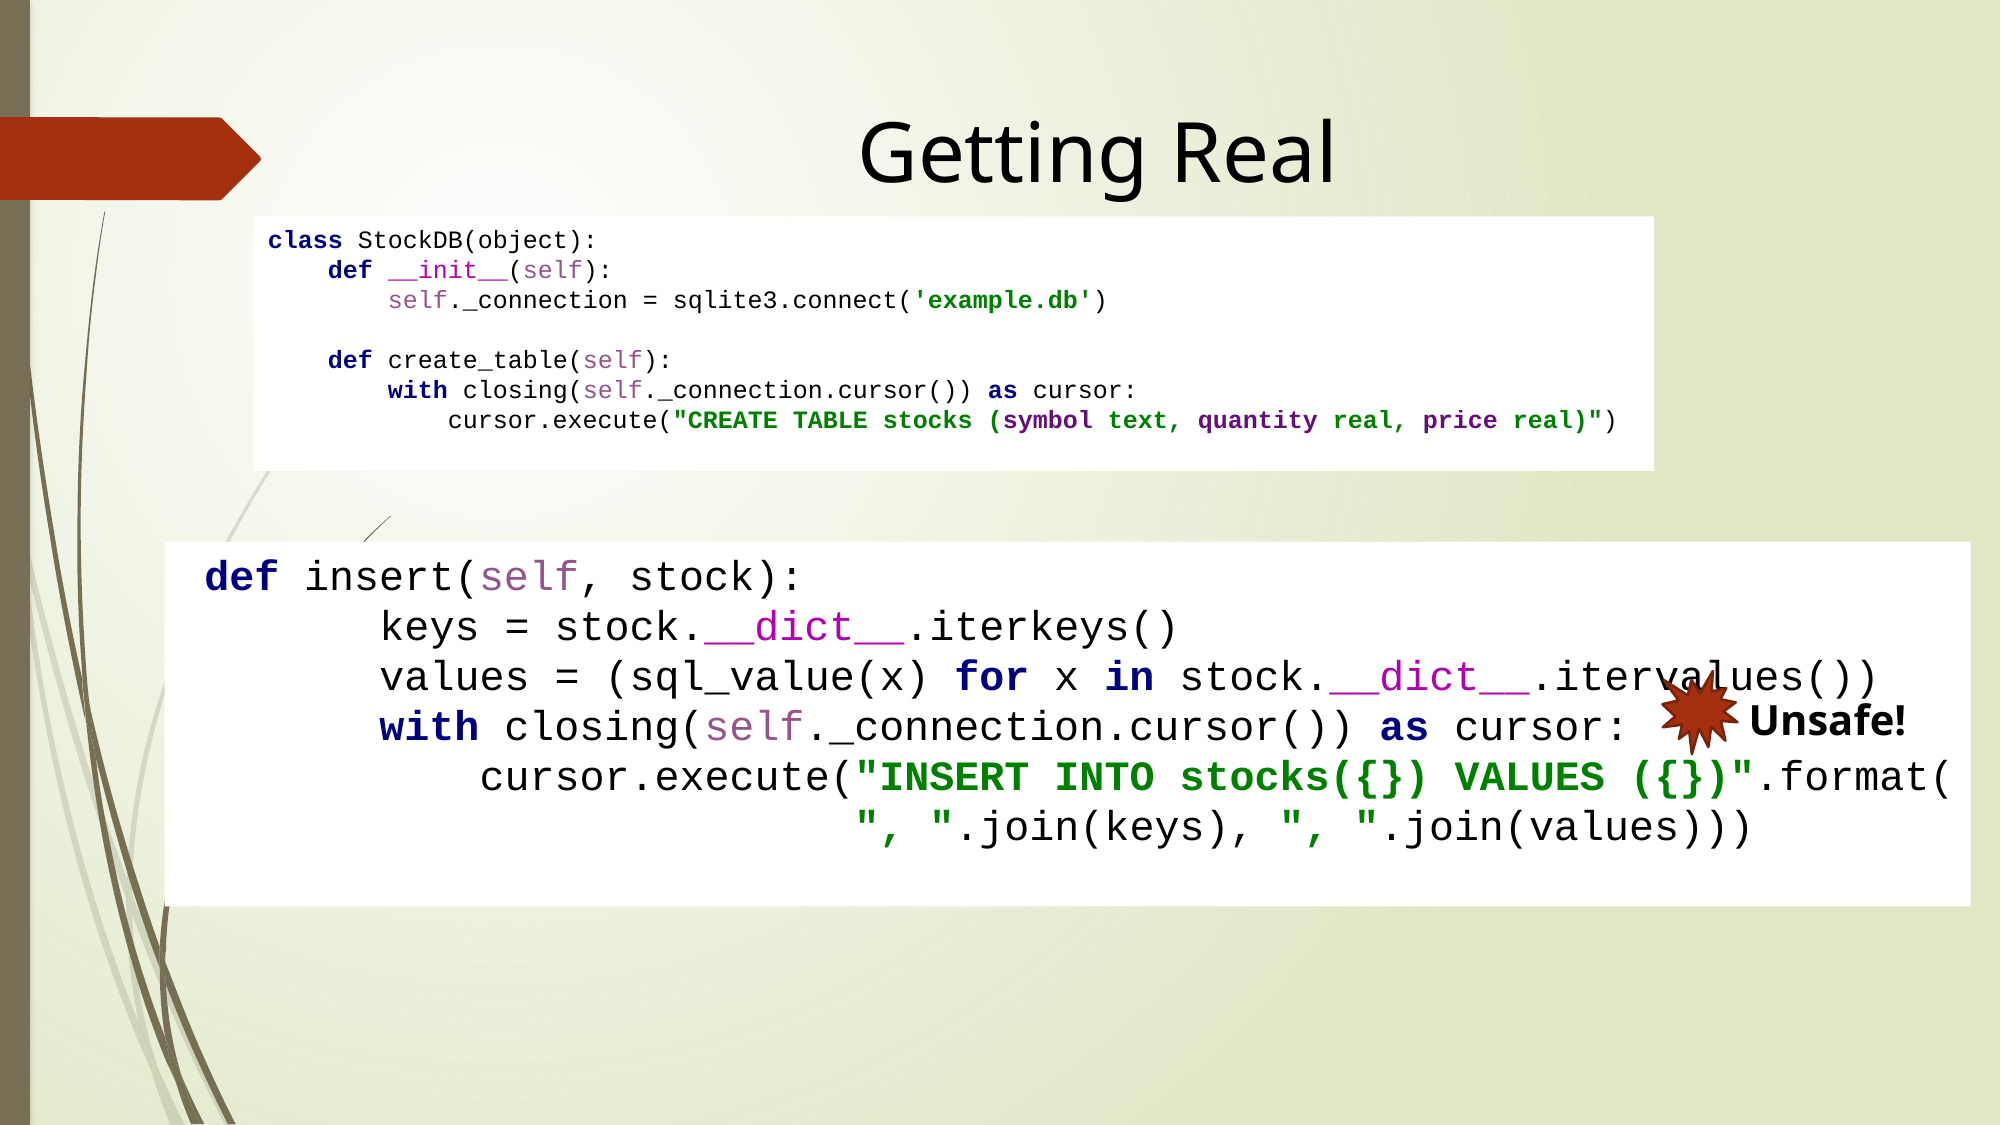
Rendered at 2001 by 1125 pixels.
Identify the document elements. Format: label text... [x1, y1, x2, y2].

text_box Getting Real [617, 92, 1579, 207]
text_box class StockDB(object): def __init__(self): self._connection = sqlite3.connect('example.db') def create_table(self): with closing(self._connection.cursor()) as cursor: cursor.execute("CREATE TABLE stocks (symbol text, quantity real, price real)") [252, 216, 1655, 471]
text_box def insert(self, stock): keys = stock.__dict__.iterkeys() values = (sql_value(x) for x in stock.__dict__.itervalues()) with closing(self._connection.cursor()) as cursor: cursor.execute("INSERT INTO stocks({}) VALUES ({})".format( ", ".join(keys), ", ".join(values))) [164, 541, 1971, 907]
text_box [1662, 670, 1918, 755]
